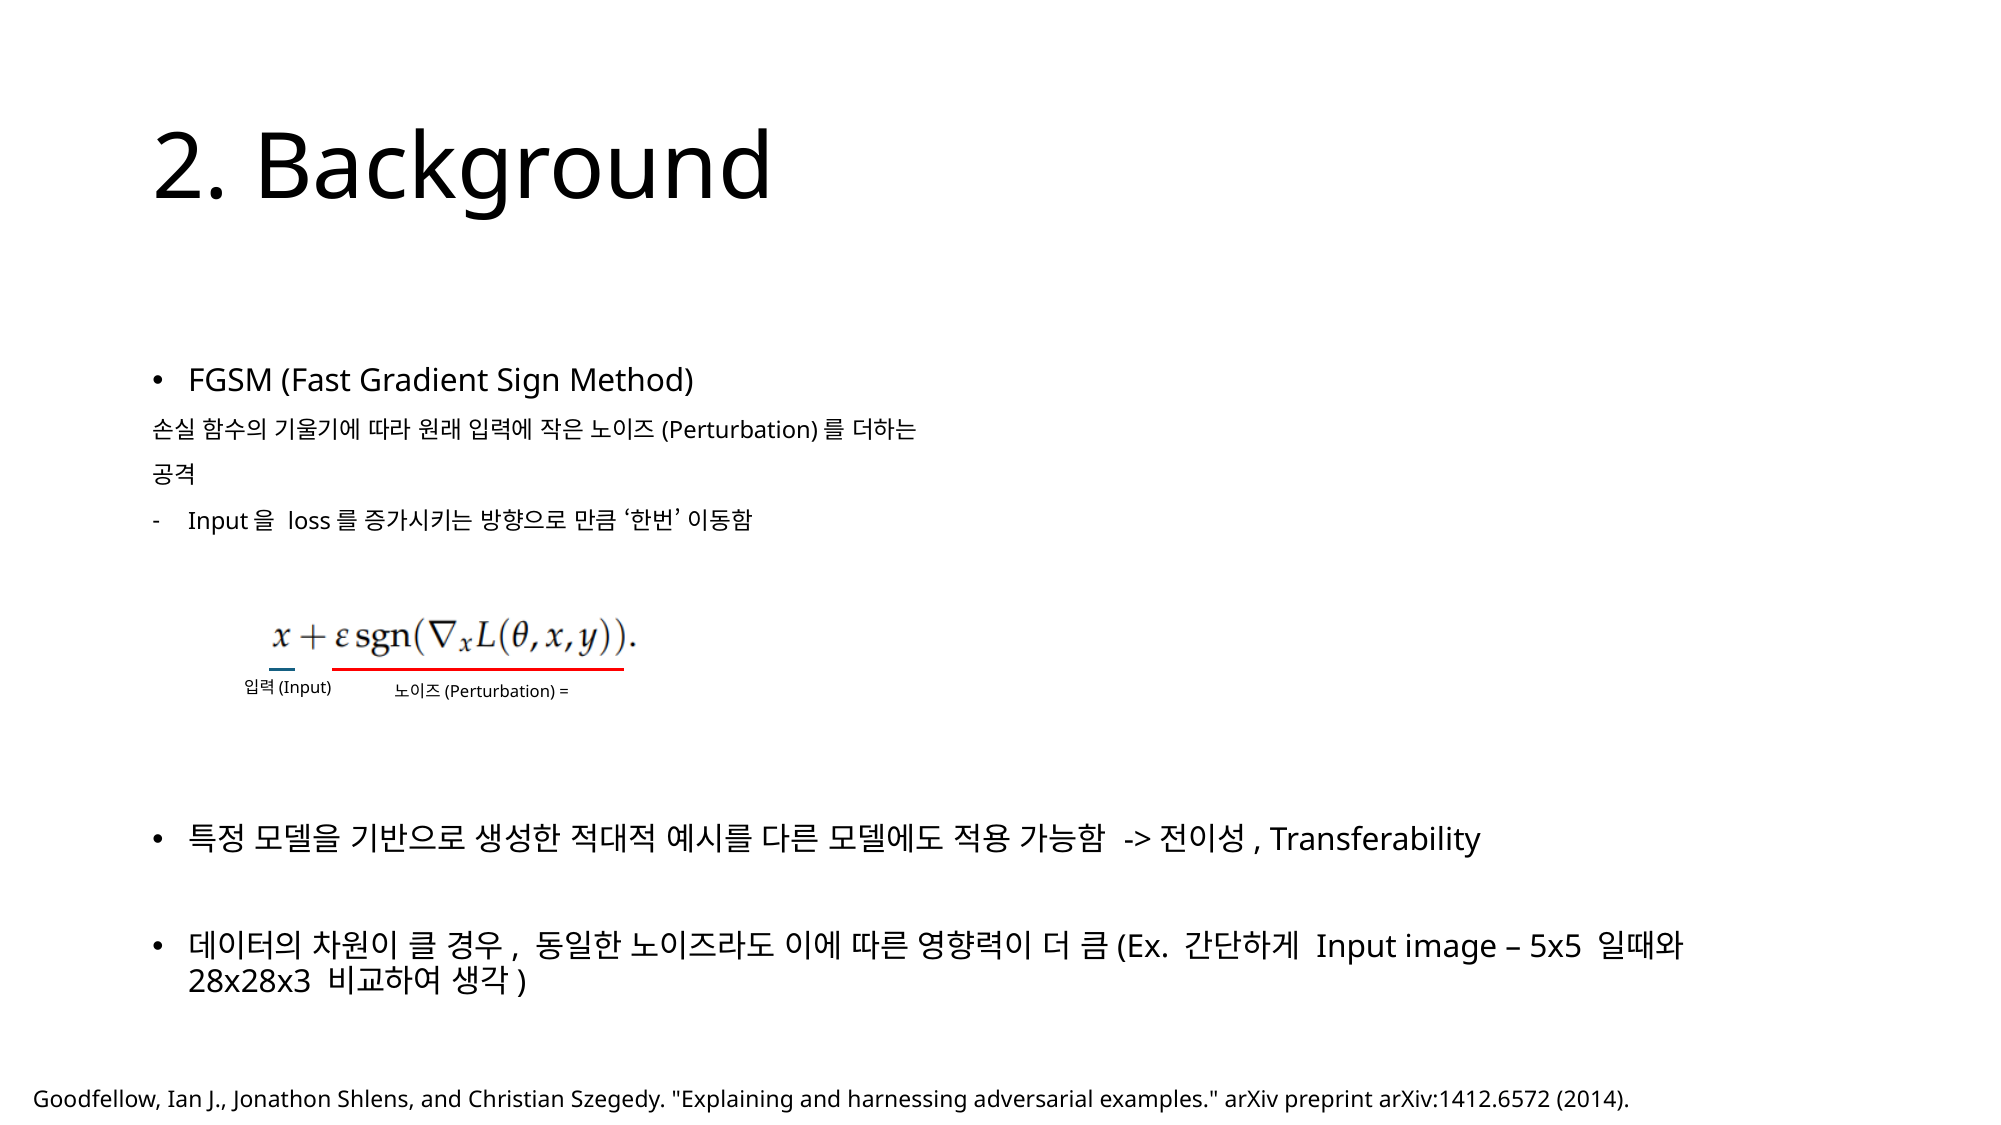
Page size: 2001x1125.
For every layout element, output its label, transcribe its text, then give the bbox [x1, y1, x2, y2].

picture [236, 583, 658, 681]
text_box Goodfellow, Ian J., Jonathon Shlens, and Christian Szegedy. "Explaining and harnessing adversarial examples." arXiv preprint arXiv:1412.6572 (2014). [18, 1076, 1695, 1119]
title 2. Background [137, 59, 1863, 278]
text_box 입력(Input) [229, 669, 489, 705]
